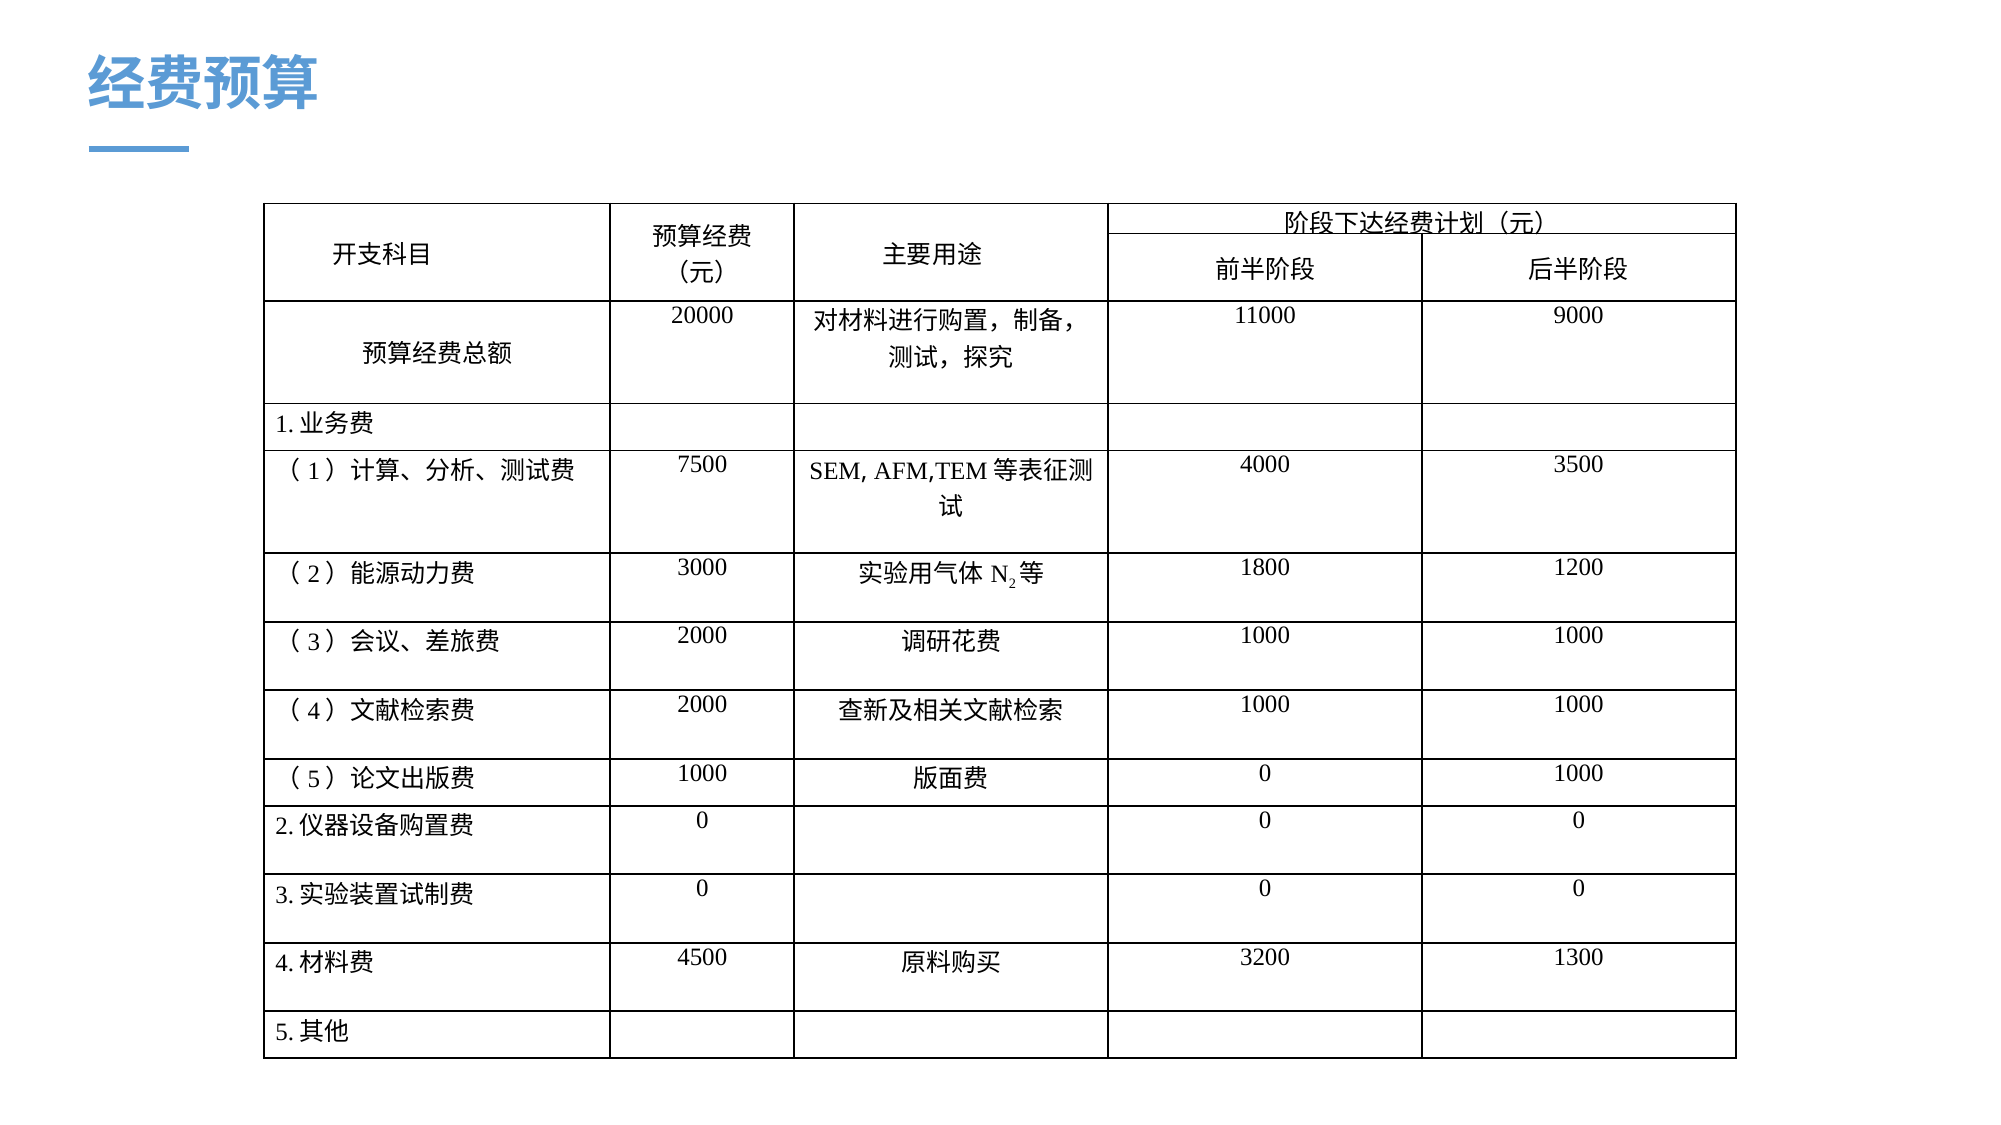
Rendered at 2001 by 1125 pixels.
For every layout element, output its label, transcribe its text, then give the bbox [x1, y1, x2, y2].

table_cell 1000 [1423, 623, 1735, 689]
table_cell [795, 1012, 1107, 1057]
table_cell 9000 [1423, 302, 1735, 403]
table_cell 版面费 [795, 760, 1107, 805]
table_cell 0 [611, 875, 793, 942]
table_cell 1200 [1423, 554, 1735, 621]
table_cell [795, 404, 1107, 450]
table_header 预算经费 （元） [611, 204, 793, 300]
table_cell [795, 875, 1107, 942]
table_cell 调研花费 [795, 623, 1107, 689]
table_cell （1）计算、分析、测试费 [265, 451, 609, 552]
table_cell 原料购买 [795, 944, 1107, 1010]
table_cell 1300 [1423, 944, 1735, 1010]
table_cell [611, 404, 793, 450]
table_cell 3500 [1423, 451, 1735, 552]
table_cell 1000 [1423, 760, 1735, 805]
table_cell 1800 [1109, 554, 1421, 621]
table_cell 0 [1109, 875, 1421, 942]
table_cell 查新及相关文献检索 [795, 691, 1107, 758]
table_cell 2000 [611, 623, 793, 689]
table_cell 5.其他 [265, 1012, 609, 1057]
table_cell 3000 [611, 554, 793, 621]
table_header 开支科目 [265, 204, 609, 300]
table_cell 0 [1109, 807, 1421, 873]
table_cell 11000 [1109, 302, 1421, 403]
table_cell 0 [1109, 760, 1421, 805]
table_cell 0 [611, 807, 793, 873]
table_cell [1423, 1012, 1735, 1057]
table_cell （3）会议、差旅费 [265, 623, 609, 689]
table_cell 4500 [611, 944, 793, 1010]
table_cell SEM, AFM,TEM等表征测试 [795, 451, 1107, 552]
table_cell [1109, 404, 1421, 450]
table_cell 实验用气体N2等 [795, 554, 1107, 621]
table_cell 1000 [1109, 691, 1421, 758]
table_cell [1109, 1012, 1421, 1057]
table_cell （5）论文出版费 [265, 760, 609, 805]
table_cell 1.业务费 [265, 404, 609, 450]
table_cell （2）能源动力费 [265, 554, 609, 621]
table_cell 0 [1423, 807, 1735, 873]
table_cell 0 [1423, 875, 1735, 942]
table_cell 3200 [1109, 944, 1421, 1010]
table_cell 4000 [1109, 451, 1421, 552]
table_cell 3.实验装置试制费 [265, 875, 609, 942]
table_cell 2.仪器设备购置费 [265, 807, 609, 873]
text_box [72, 39, 1106, 149]
table_cell 后半阶段 [1423, 234, 1735, 300]
table_cell 1000 [1423, 691, 1735, 758]
table_cell 7500 [611, 451, 793, 552]
table_cell 20000 [611, 302, 793, 403]
table_cell [795, 807, 1107, 873]
table_cell 4.材料费 [265, 944, 609, 1010]
table_cell 对材料进行购置，制备，测试，探究 [795, 302, 1107, 403]
table_cell （4）文献检索费 [265, 691, 609, 758]
table_header 阶段下达经费计划（元） [1109, 204, 1735, 233]
table_header 主要用途 [795, 204, 1107, 300]
table_cell [1423, 404, 1735, 450]
table_cell 1000 [1109, 623, 1421, 689]
table_cell [611, 1012, 793, 1057]
table_cell 预算经费总额 [265, 302, 609, 403]
table_cell 2000 [611, 691, 793, 758]
table_cell 1000 [611, 760, 793, 805]
table_cell 前半阶段 [1109, 234, 1421, 300]
